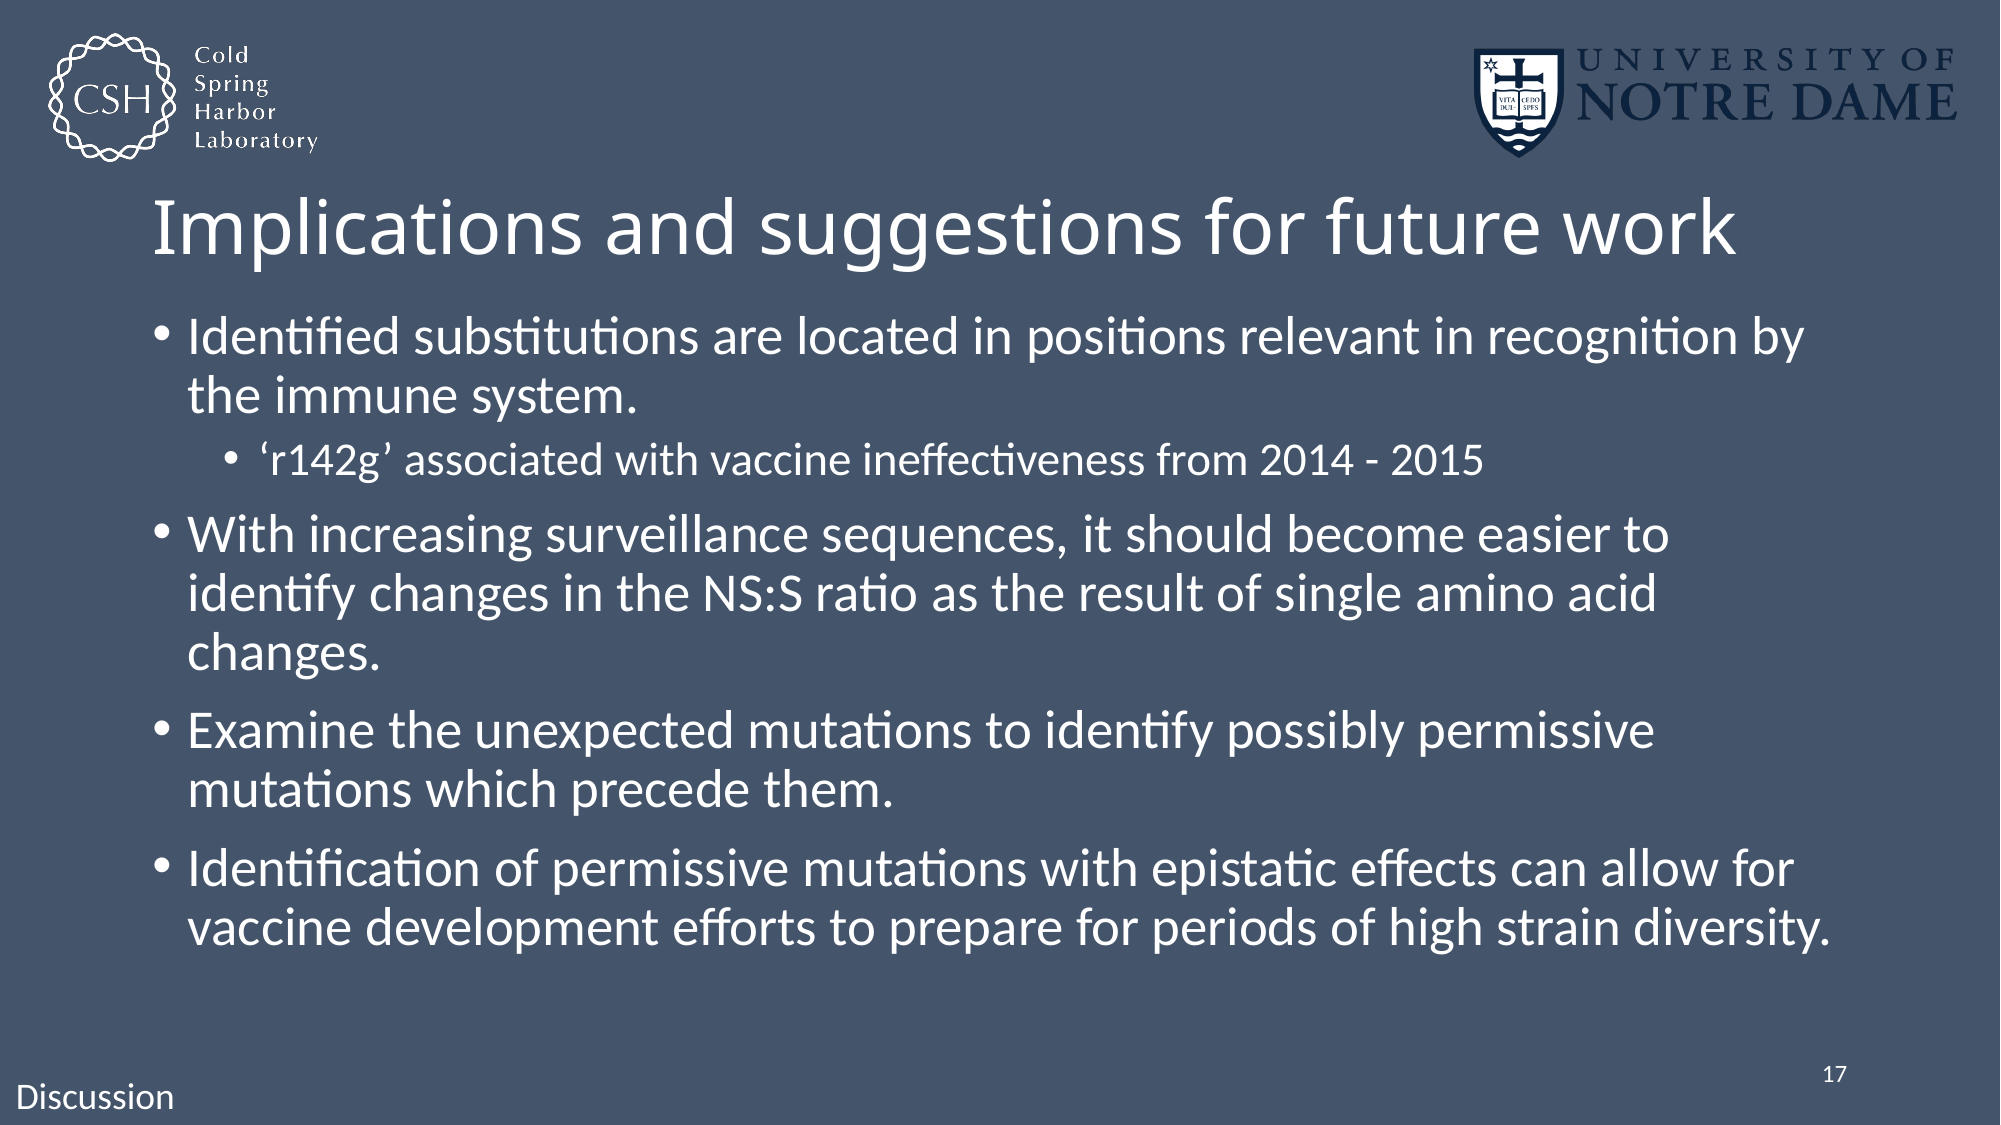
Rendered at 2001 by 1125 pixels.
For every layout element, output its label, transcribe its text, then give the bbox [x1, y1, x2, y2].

slide_number 17 [1412, 1042, 1863, 1103]
list Identified substitutions are located in positions relevant in recognition by the immune system. ‘r142g’ associated with vaccine ineffectiveness from 2014 - 2015 With increasing surveillance sequences, it should become easier to identify changes in the NS:S ratio as the result of single amino acid changes. Examine the unexpected mutations to identify possibly permissive mutations which precede them. Identification of permissive mutations with epistatic effects can allow for vaccine development efforts to prepare for periods of high strain diversity. [137, 299, 1863, 1014]
title Implications and suggestions for future work [137, 122, 1863, 299]
text_box Discussion [1, 1064, 191, 1125]
picture [48, 33, 318, 163]
picture [1471, 44, 1960, 163]
